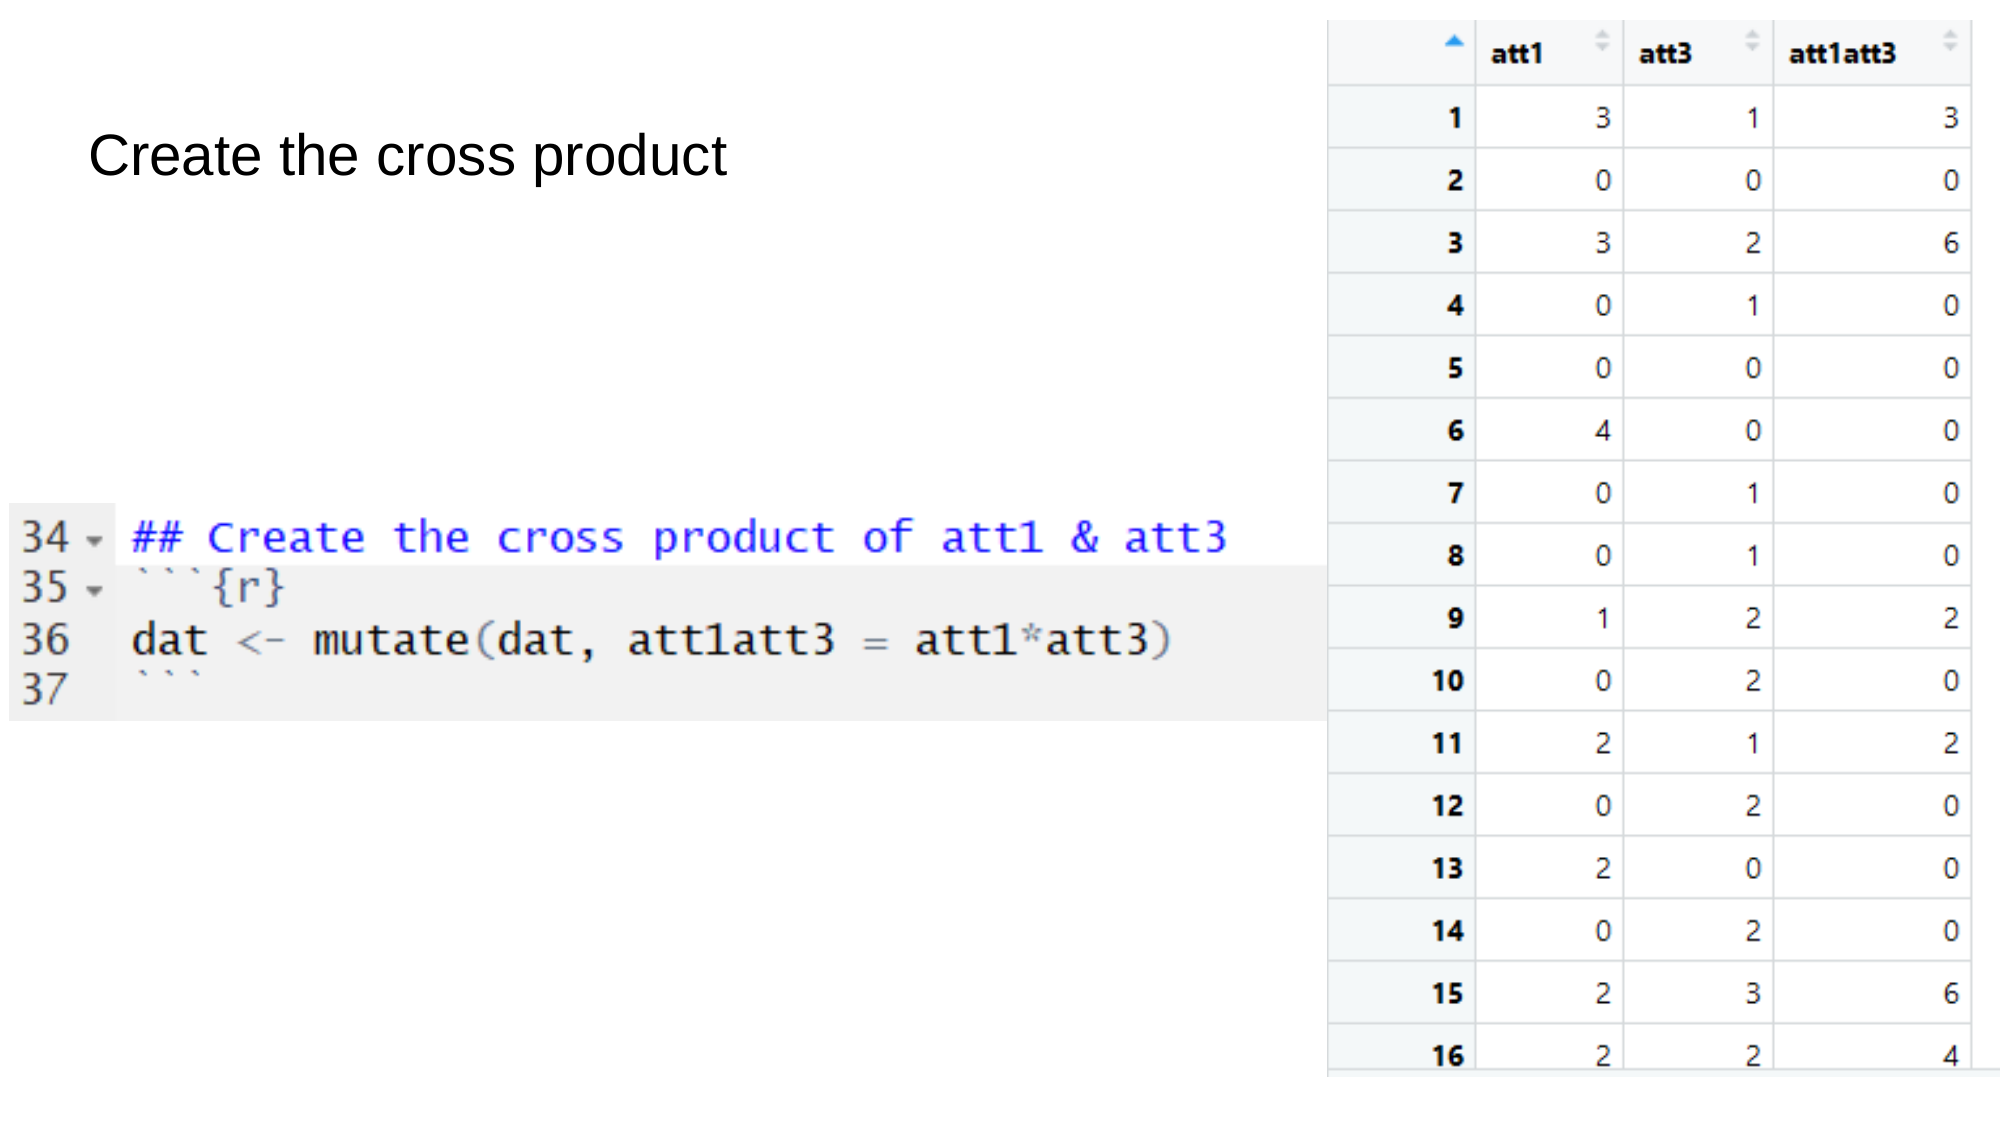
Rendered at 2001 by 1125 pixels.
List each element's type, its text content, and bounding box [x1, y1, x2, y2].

picture [9, 20, 2000, 1078]
title Create the cross product [68, 97, 1321, 223]
